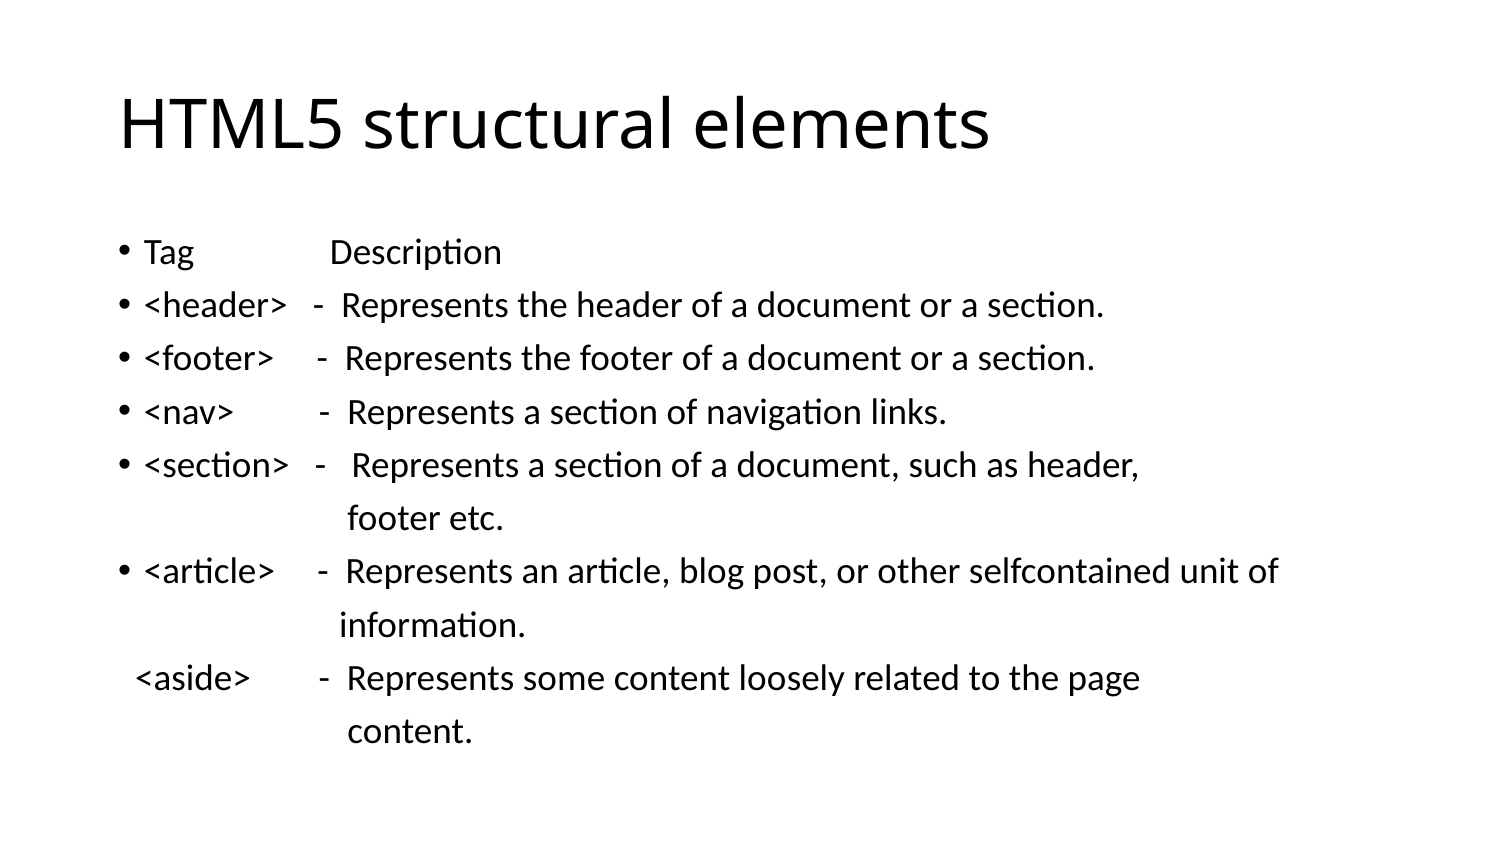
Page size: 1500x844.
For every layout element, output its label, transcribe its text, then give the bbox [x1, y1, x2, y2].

list Tag Description <header> - Represents the header of a document or a section. <footer> - Represents the footer of a document or a section. <nav> - Represents a section of navigation links. <section> - Represents a section of a document, such as header, footer etc. <article> - Represents an article, blog post, or other selfcontained unit of information. <aside> - Represents some content loosely related to the page content. [103, 224, 1397, 760]
title HTML5 structural elements [103, 44, 1397, 208]
